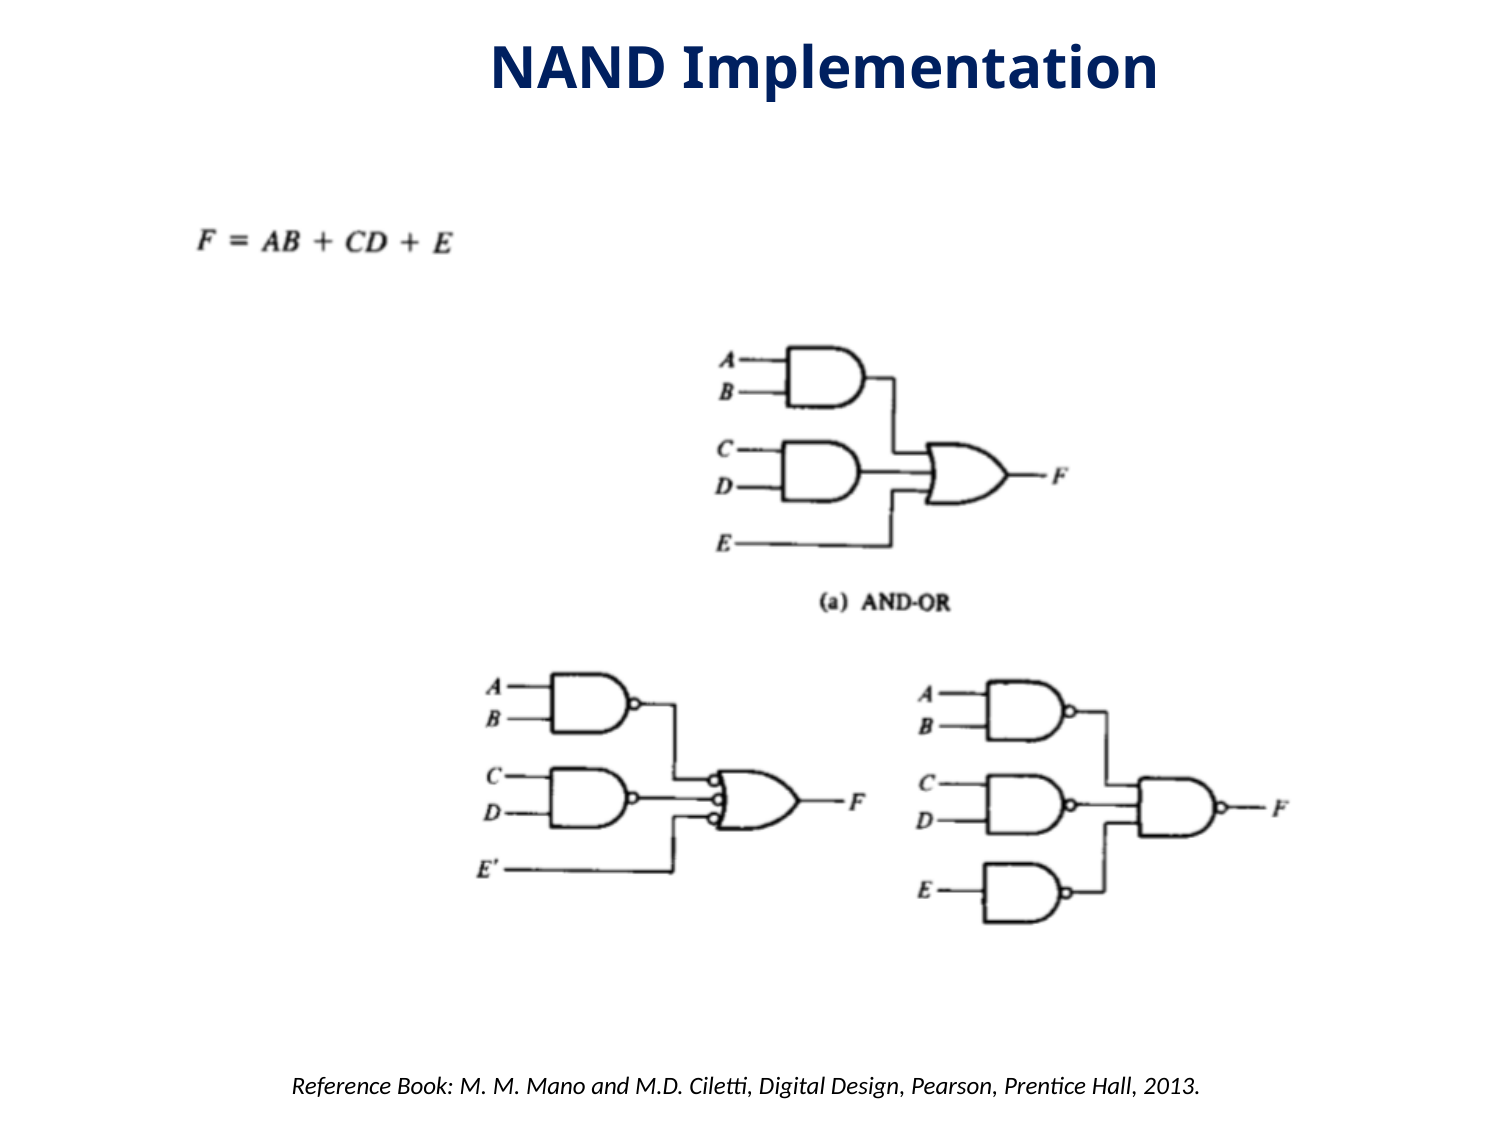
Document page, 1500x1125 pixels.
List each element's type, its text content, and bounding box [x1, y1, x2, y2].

text_box NAND Implementation [299, 24, 1350, 106]
picture [449, 312, 1310, 935]
picture [187, 212, 465, 266]
text_box Reference Book: M. M. Mano and M.D. Ciletti, Digital Design, Pearson, Prentice Hall, 2013. [43, 1062, 1457, 1108]
